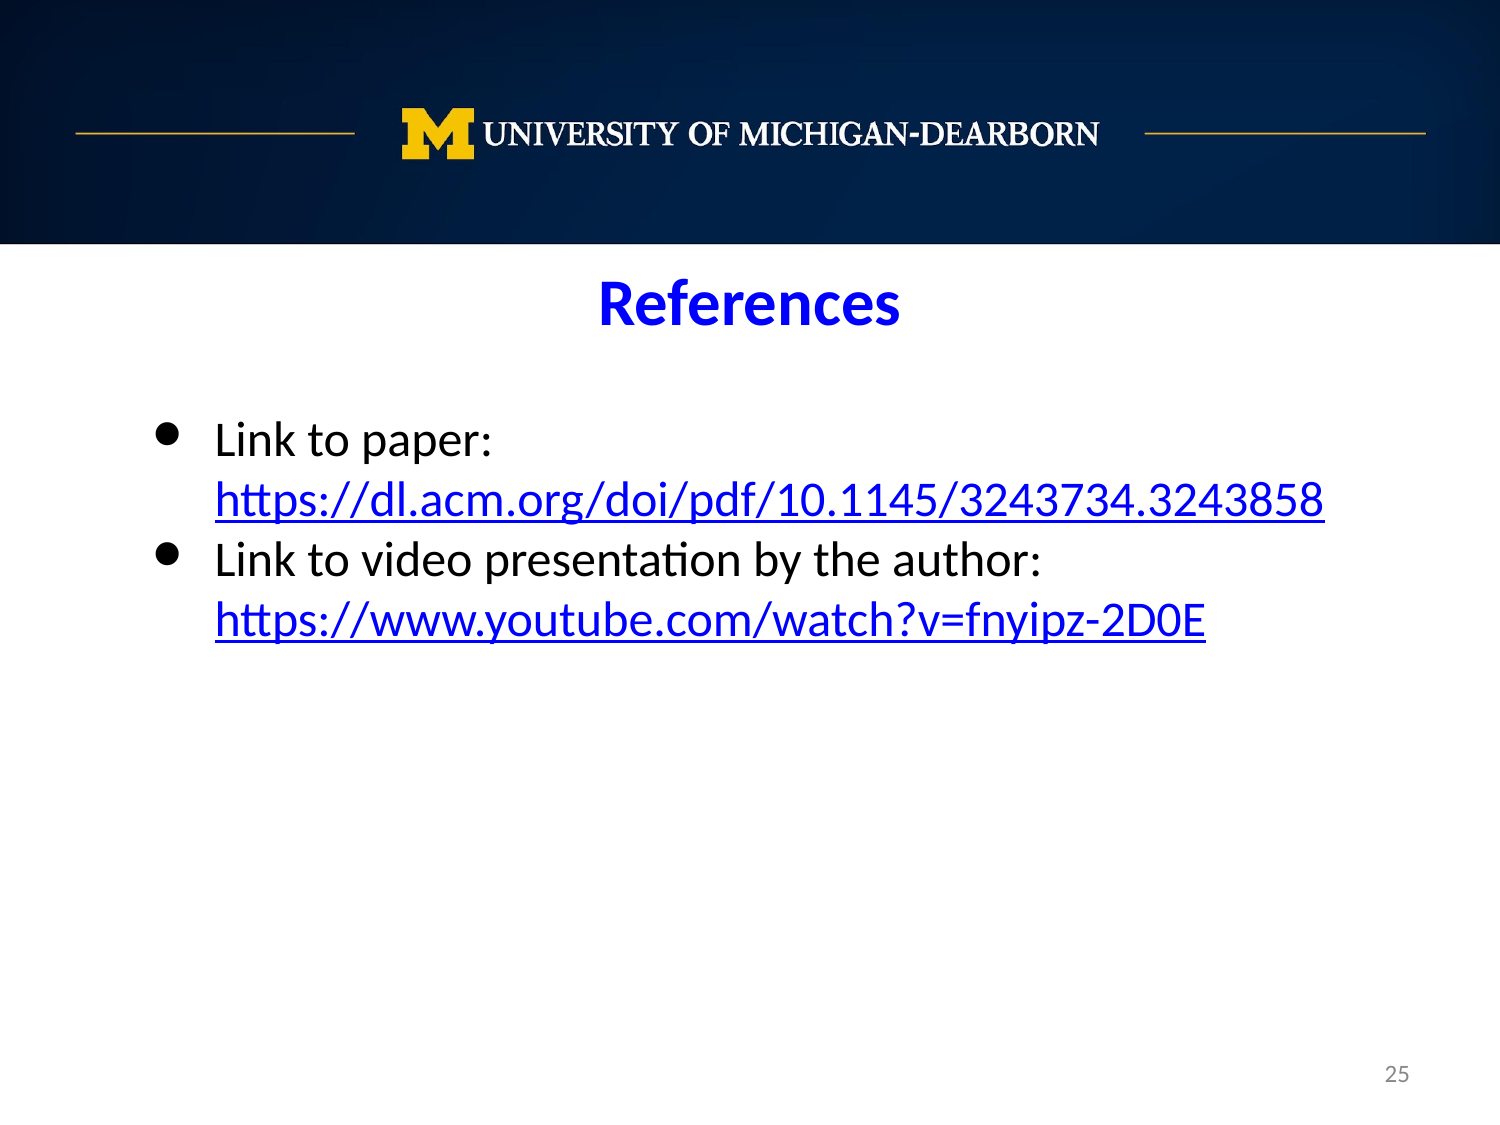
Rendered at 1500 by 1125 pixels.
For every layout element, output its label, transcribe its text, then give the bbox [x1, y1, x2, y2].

list References [75, 251, 1425, 415]
slide_number ‹#› [1074, 1042, 1425, 1103]
text_box Link to paper: https://dl.acm.org/doi/pdf/10.1145/3243734.3243858 Link to video presentation by the author: https://www.youtube.com/watch?v=fnyipz-2D0E [124, 391, 1399, 782]
picture [0, 0, 1500, 1125]
